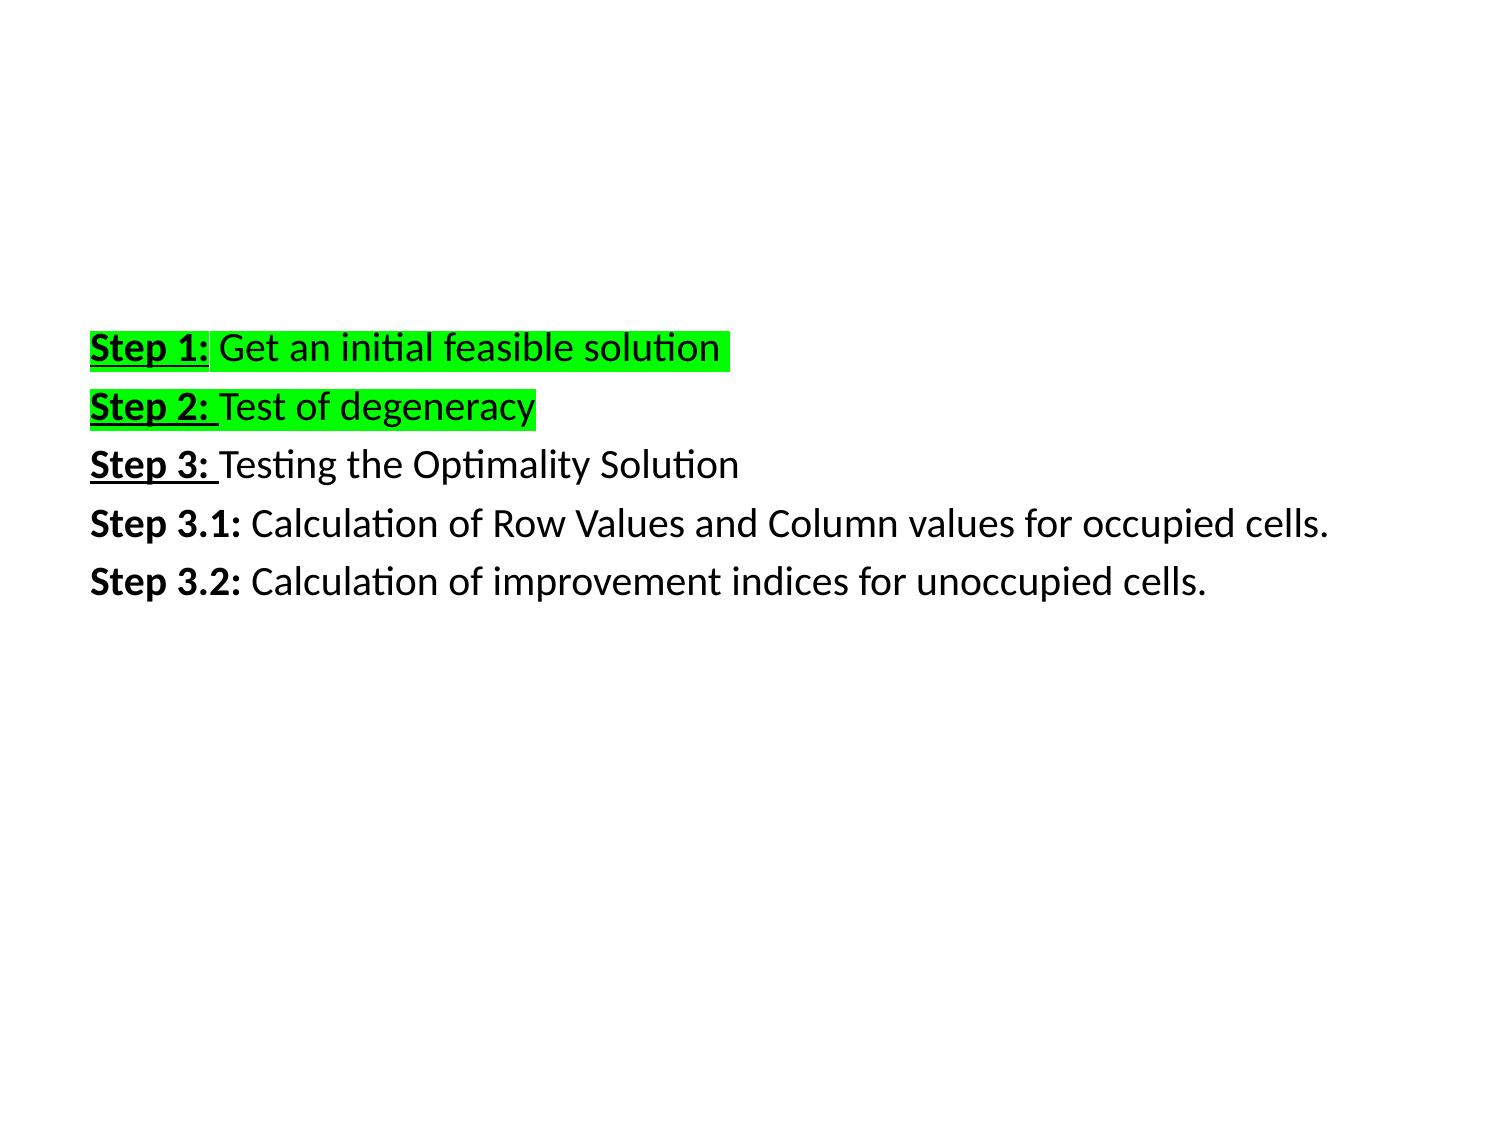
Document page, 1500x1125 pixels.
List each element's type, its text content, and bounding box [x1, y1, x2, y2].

list Step 1: Get an initial feasible solution Step 2: Test of degeneracy Step 3: Testing the Optimality Solution Step 3.1: Calculation of Row Values and Column values for occupied cells. Step 3.2: Calculation of improvement indices for unoccupied cells. [75, 312, 1425, 643]
